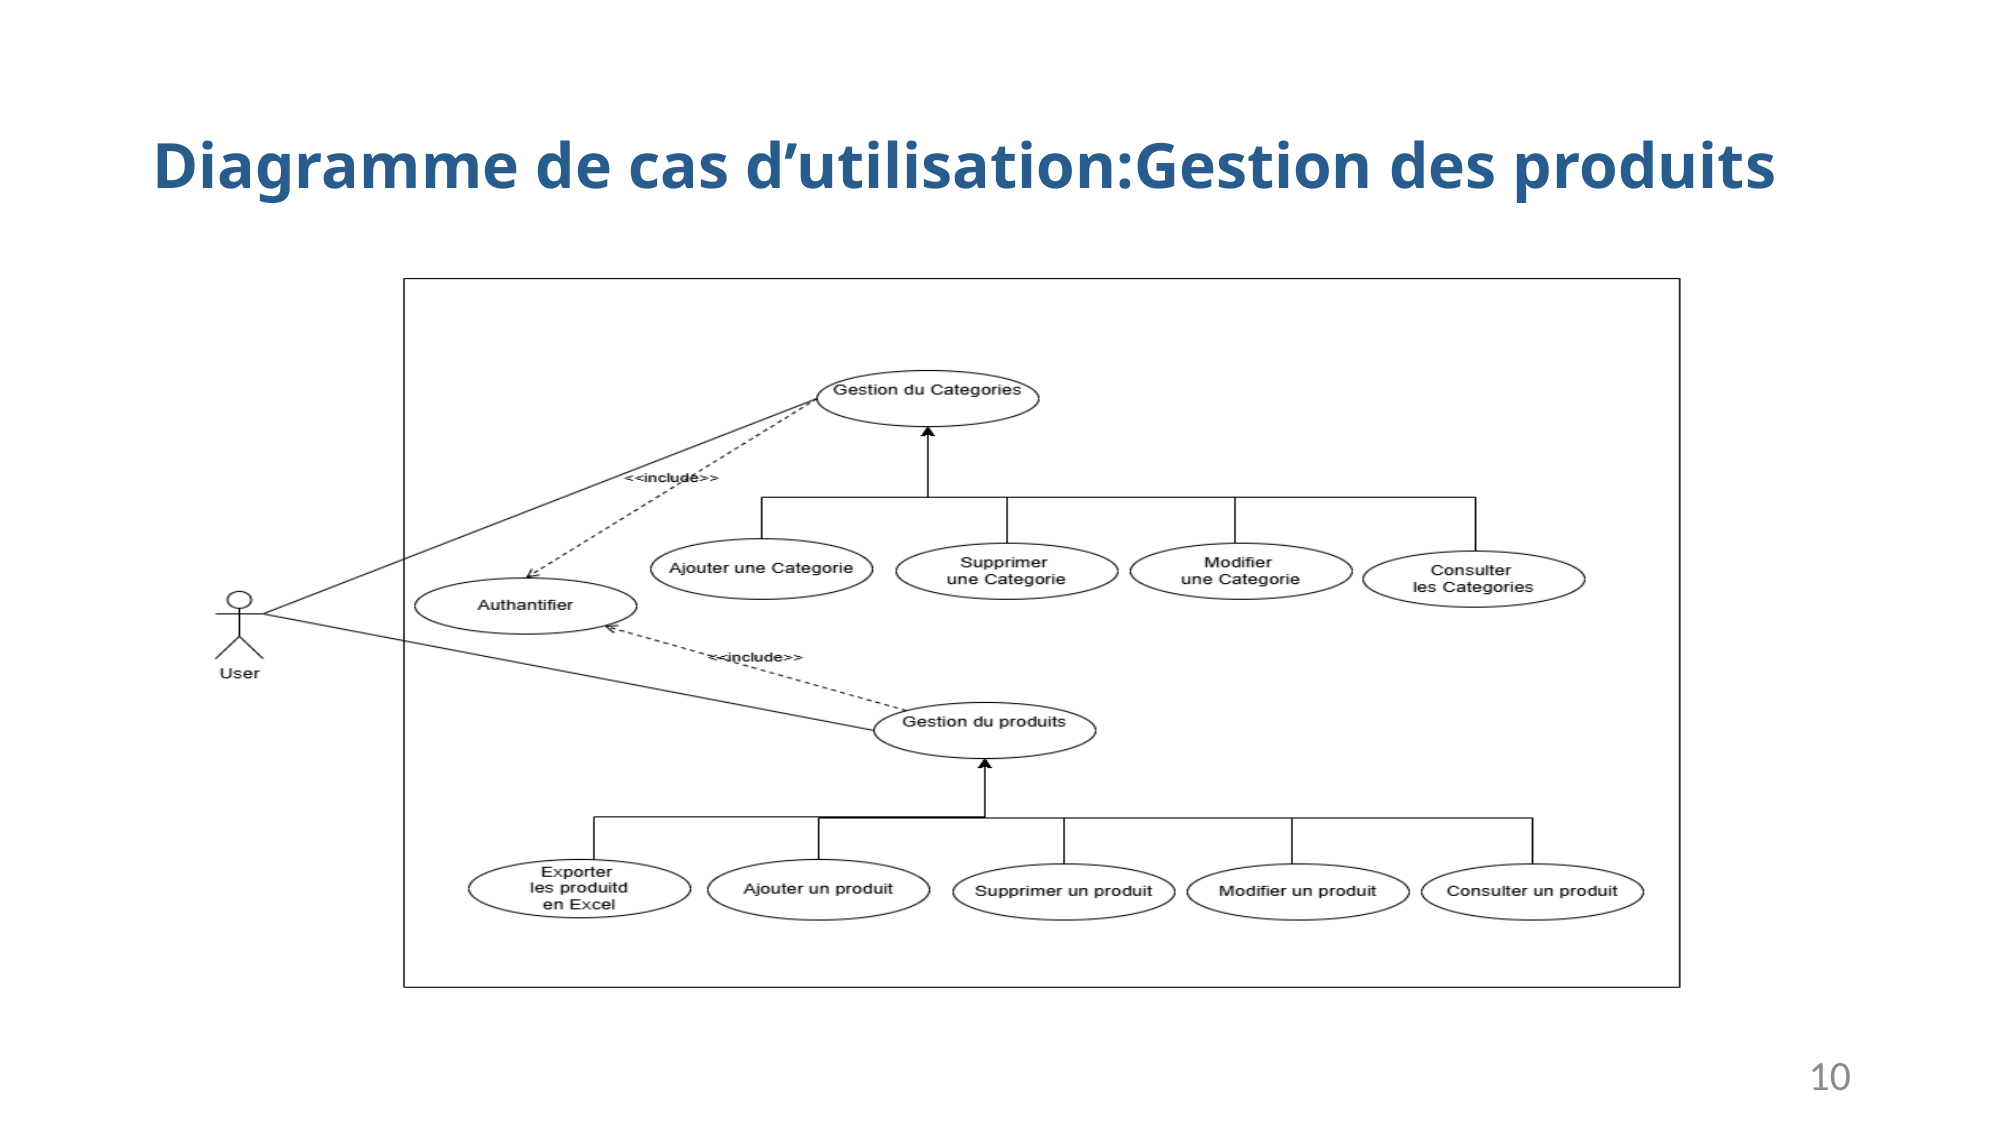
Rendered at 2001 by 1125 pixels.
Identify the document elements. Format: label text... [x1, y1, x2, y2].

title Diagramme de cas d’utilisation:Gestion des produits [137, 59, 1863, 278]
text_box 10 [1416, 1044, 1867, 1104]
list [136, 222, 1760, 1044]
